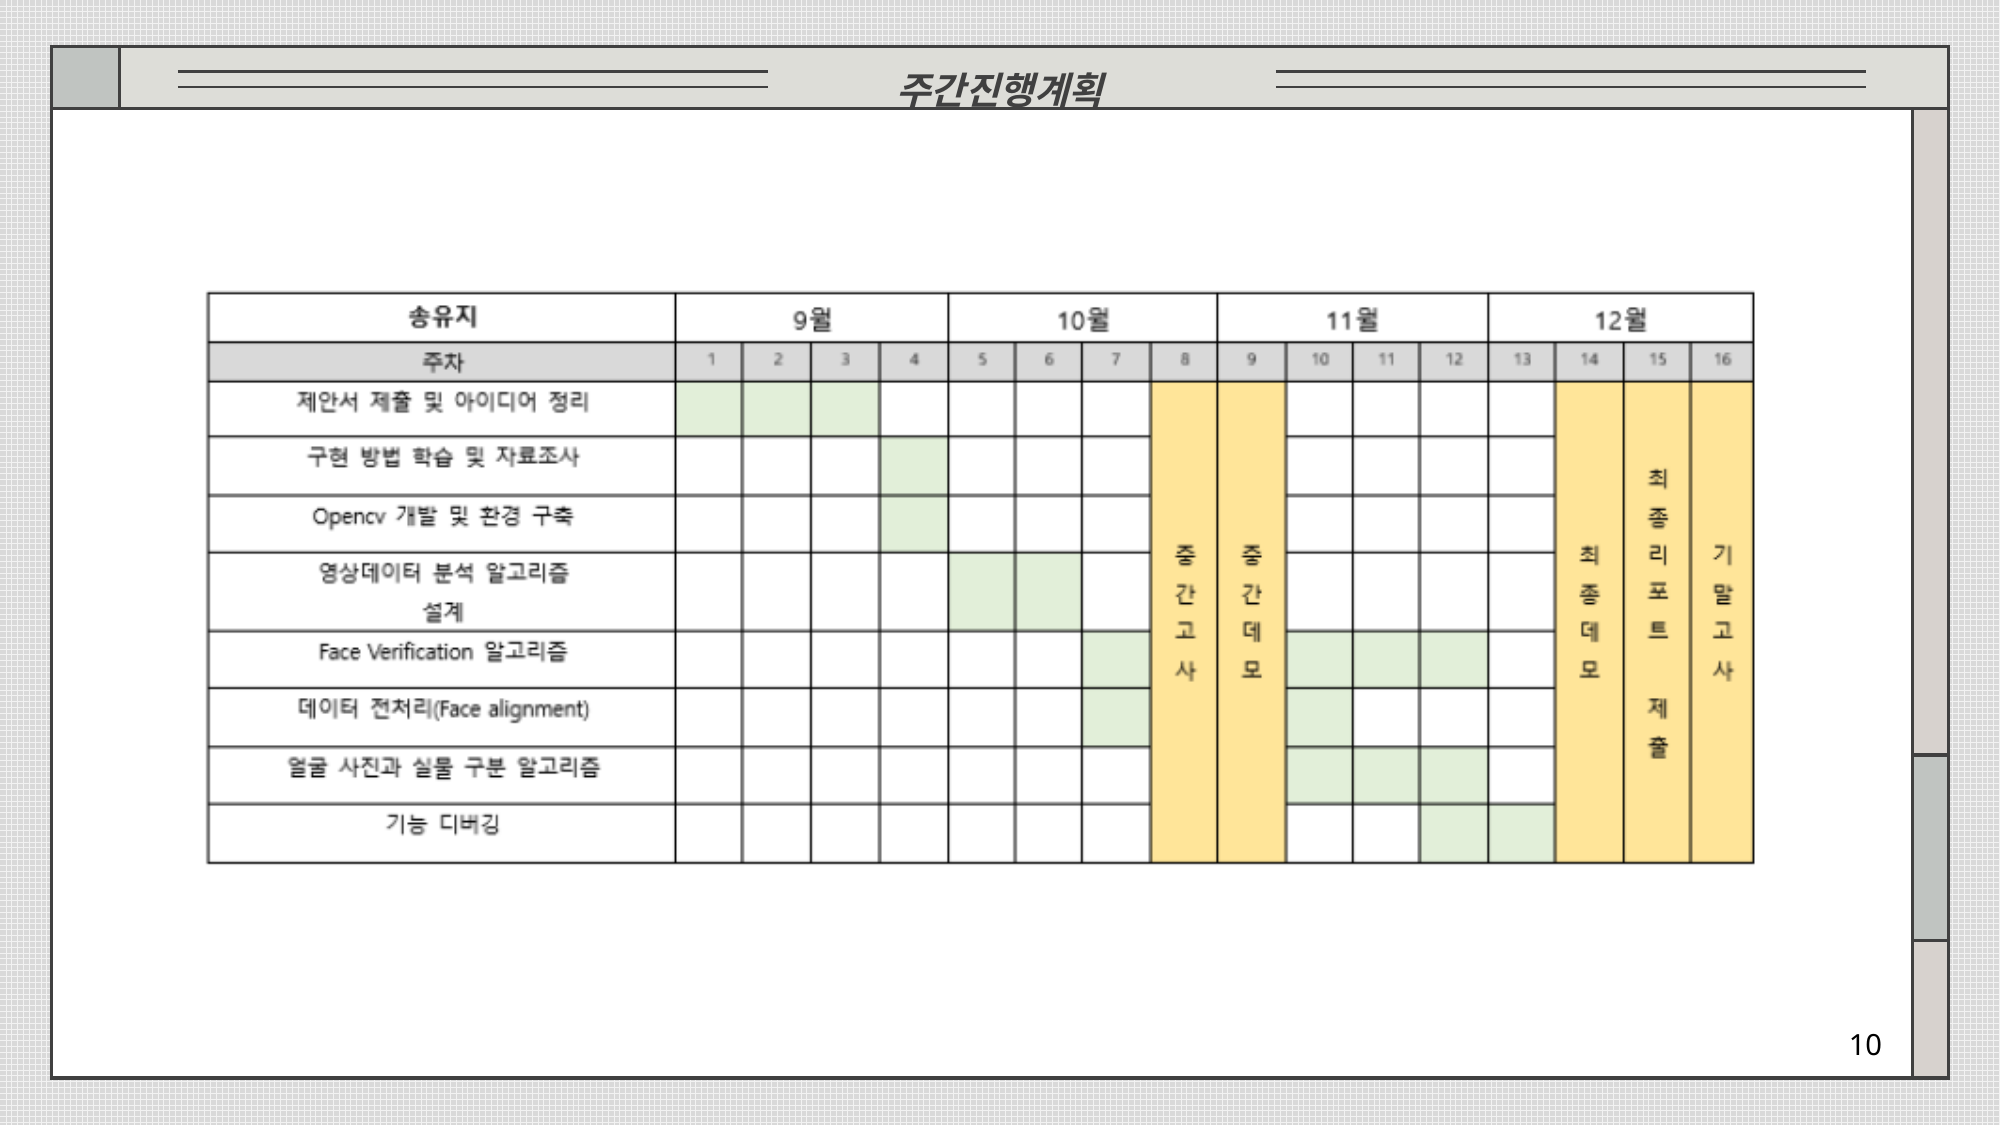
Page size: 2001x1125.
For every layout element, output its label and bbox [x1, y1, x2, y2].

text_box [51, 46, 1949, 1079]
picture [150, 256, 1814, 931]
